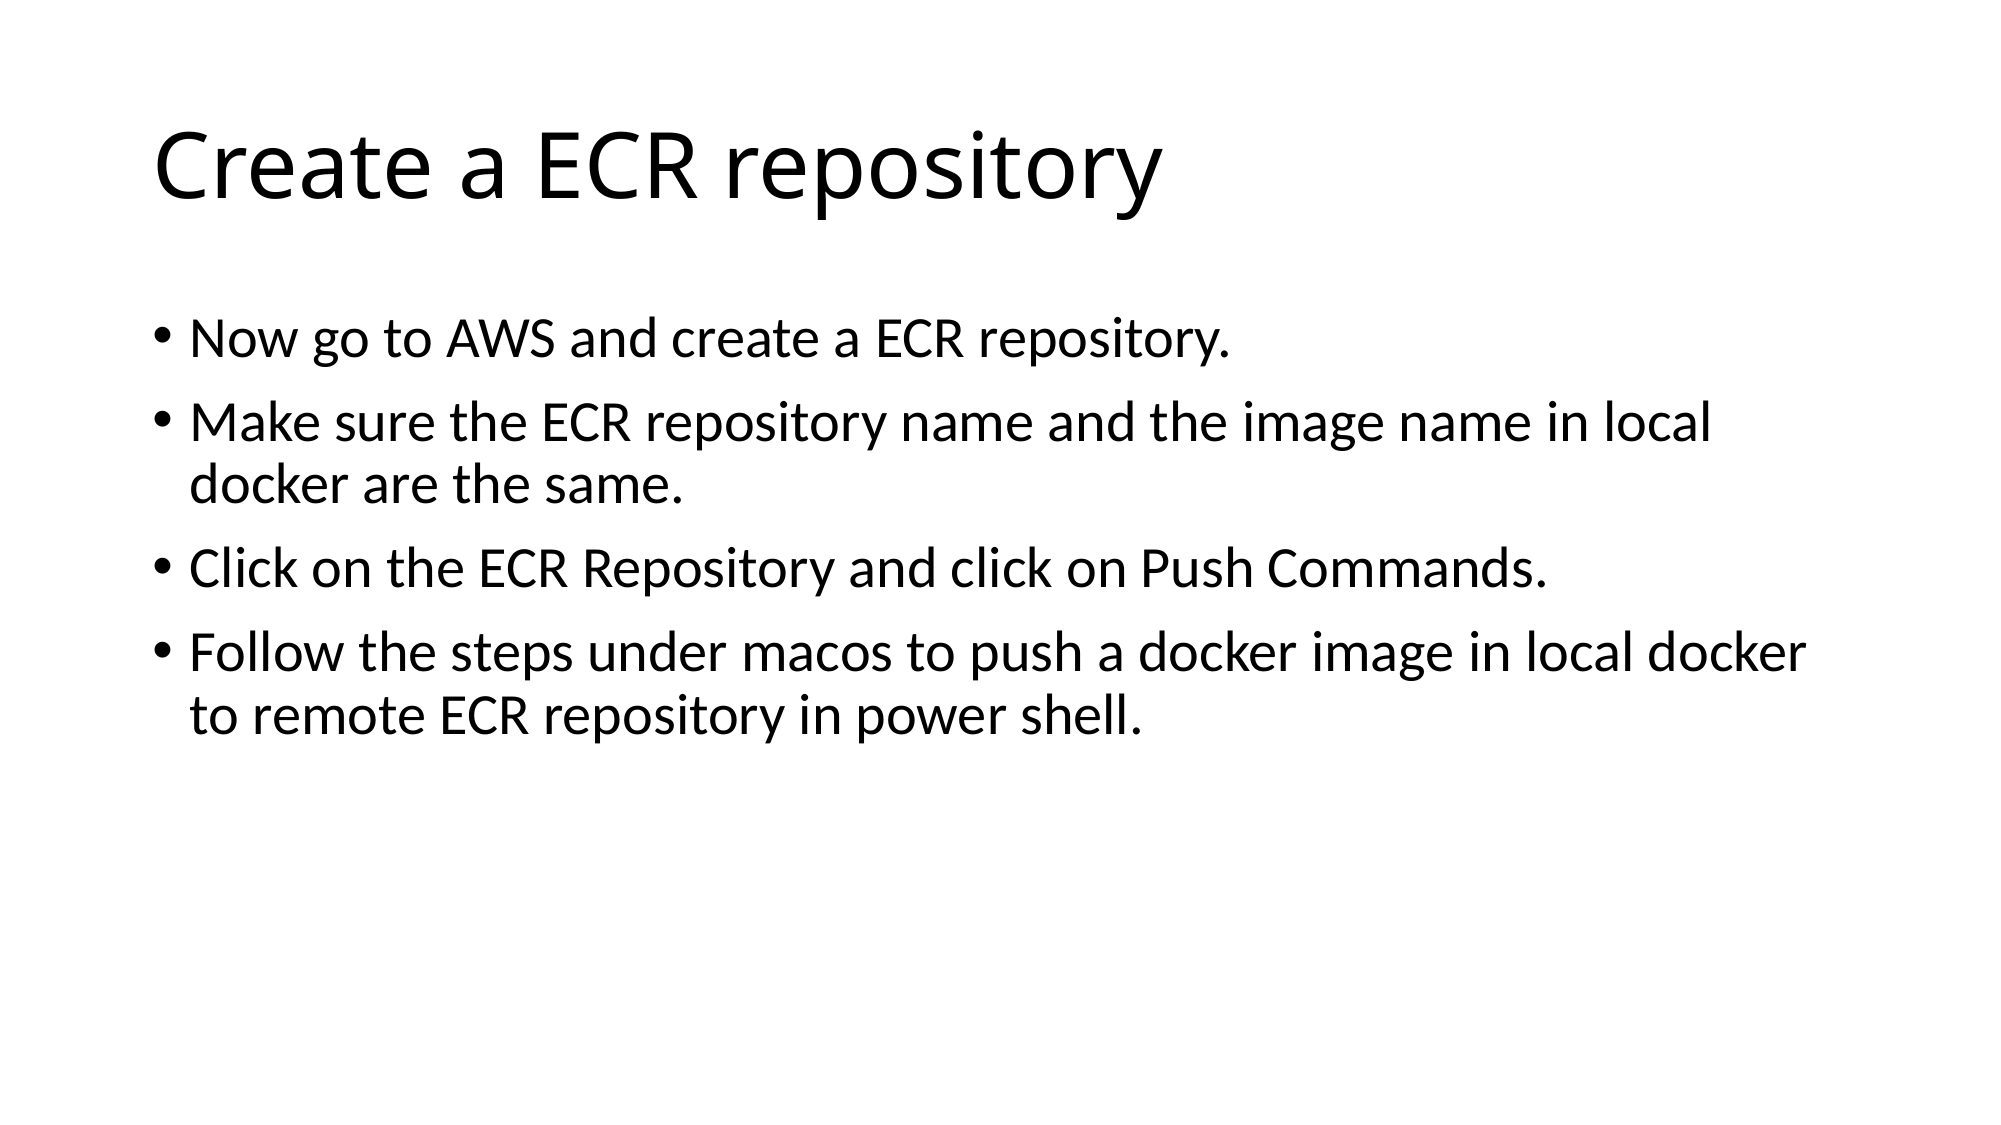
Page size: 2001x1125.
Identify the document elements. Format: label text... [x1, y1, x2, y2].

title Create a ECR repository [137, 59, 1863, 278]
list Now go to AWS and create a ECR repository. Make sure the ECR repository name and the image name in local docker are the same. Click on the ECR Repository and click on Push Commands. Follow the steps under macos to push a docker image in local docker to remote ECR repository in power shell. [137, 299, 1863, 1014]
